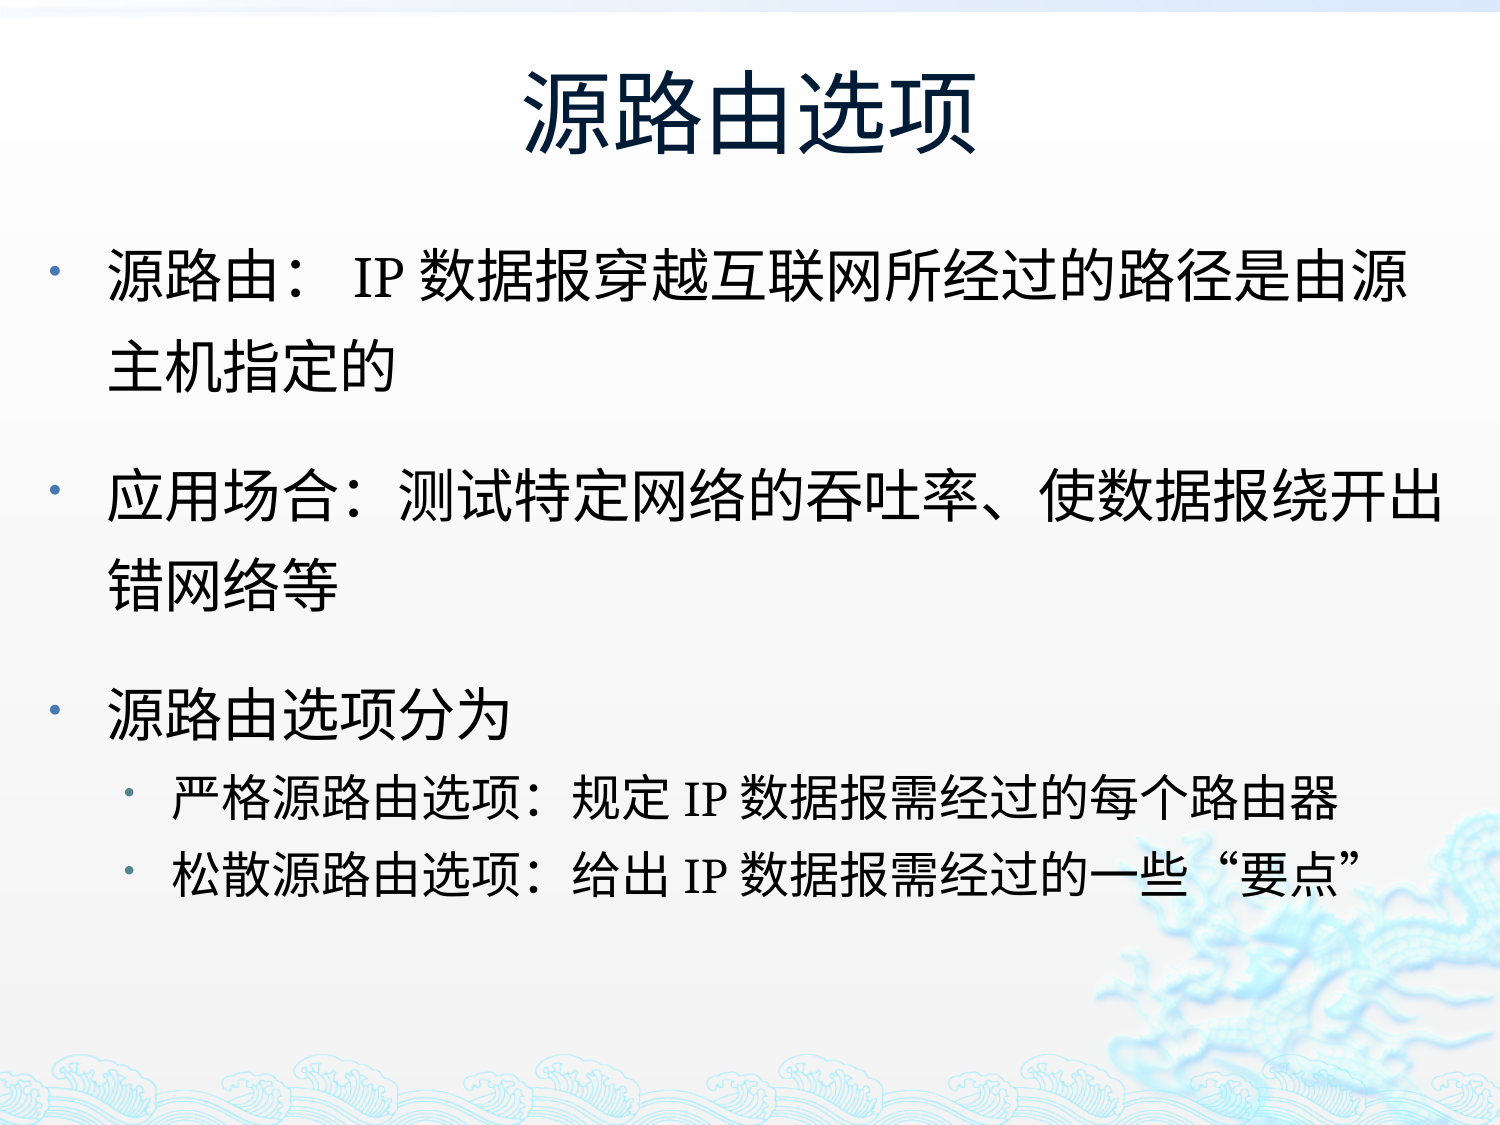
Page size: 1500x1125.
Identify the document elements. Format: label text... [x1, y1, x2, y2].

title 源路由选项 [75, 45, 1425, 176]
list 源路由：IP数据报穿越互联网所经过的路径是由源主机指定的 应用场合：测试特定网络的吞吐率、使数据报绕开出错网络等 源路由选项分为 严格源路由选项：规定IP数据报需经过的每个路由器 松散源路由选项：给出IP数据报需经过的一些“要点” [35, 210, 1477, 1079]
